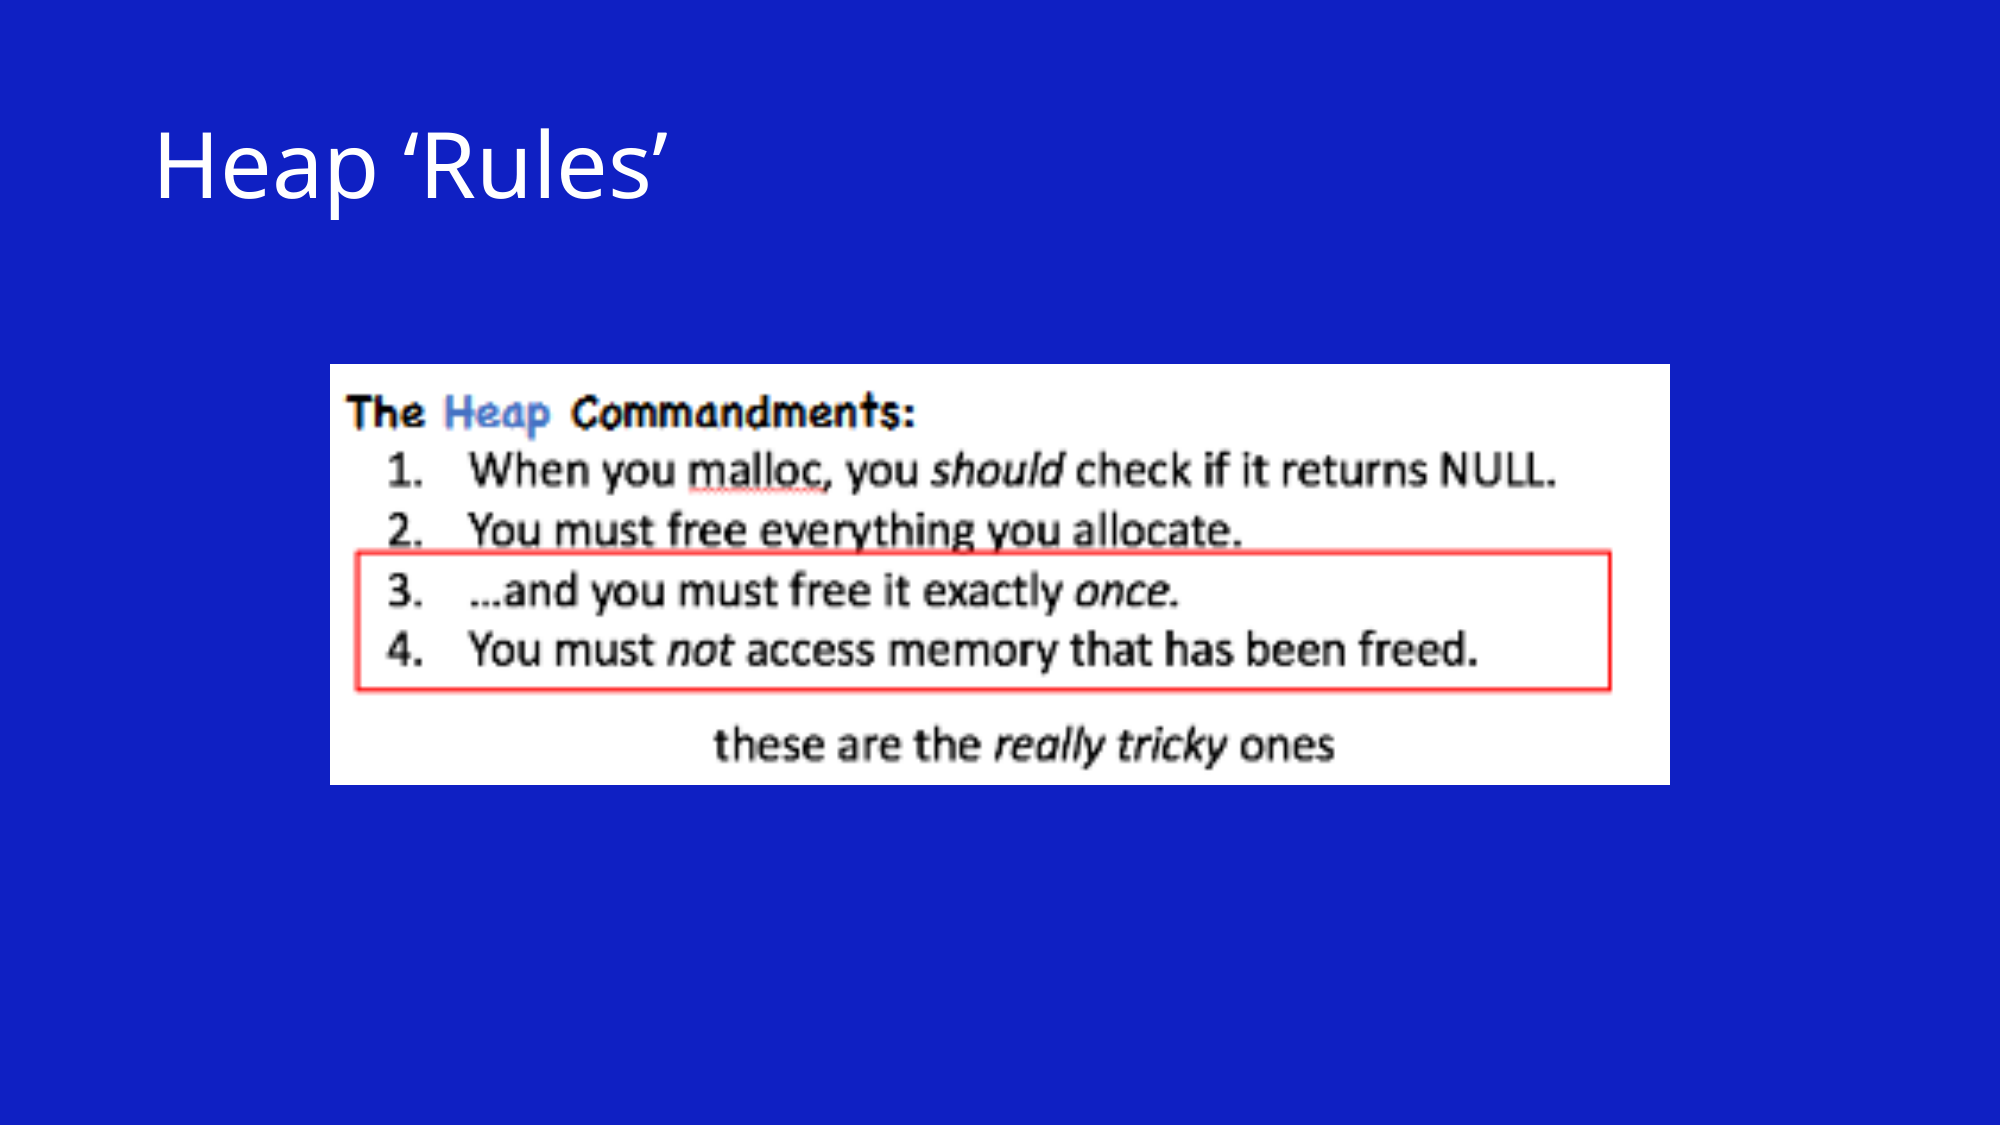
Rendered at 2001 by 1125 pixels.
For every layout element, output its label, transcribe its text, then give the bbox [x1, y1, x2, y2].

picture [330, 364, 1670, 785]
title Heap ‘Rules’ [137, 59, 1863, 278]
